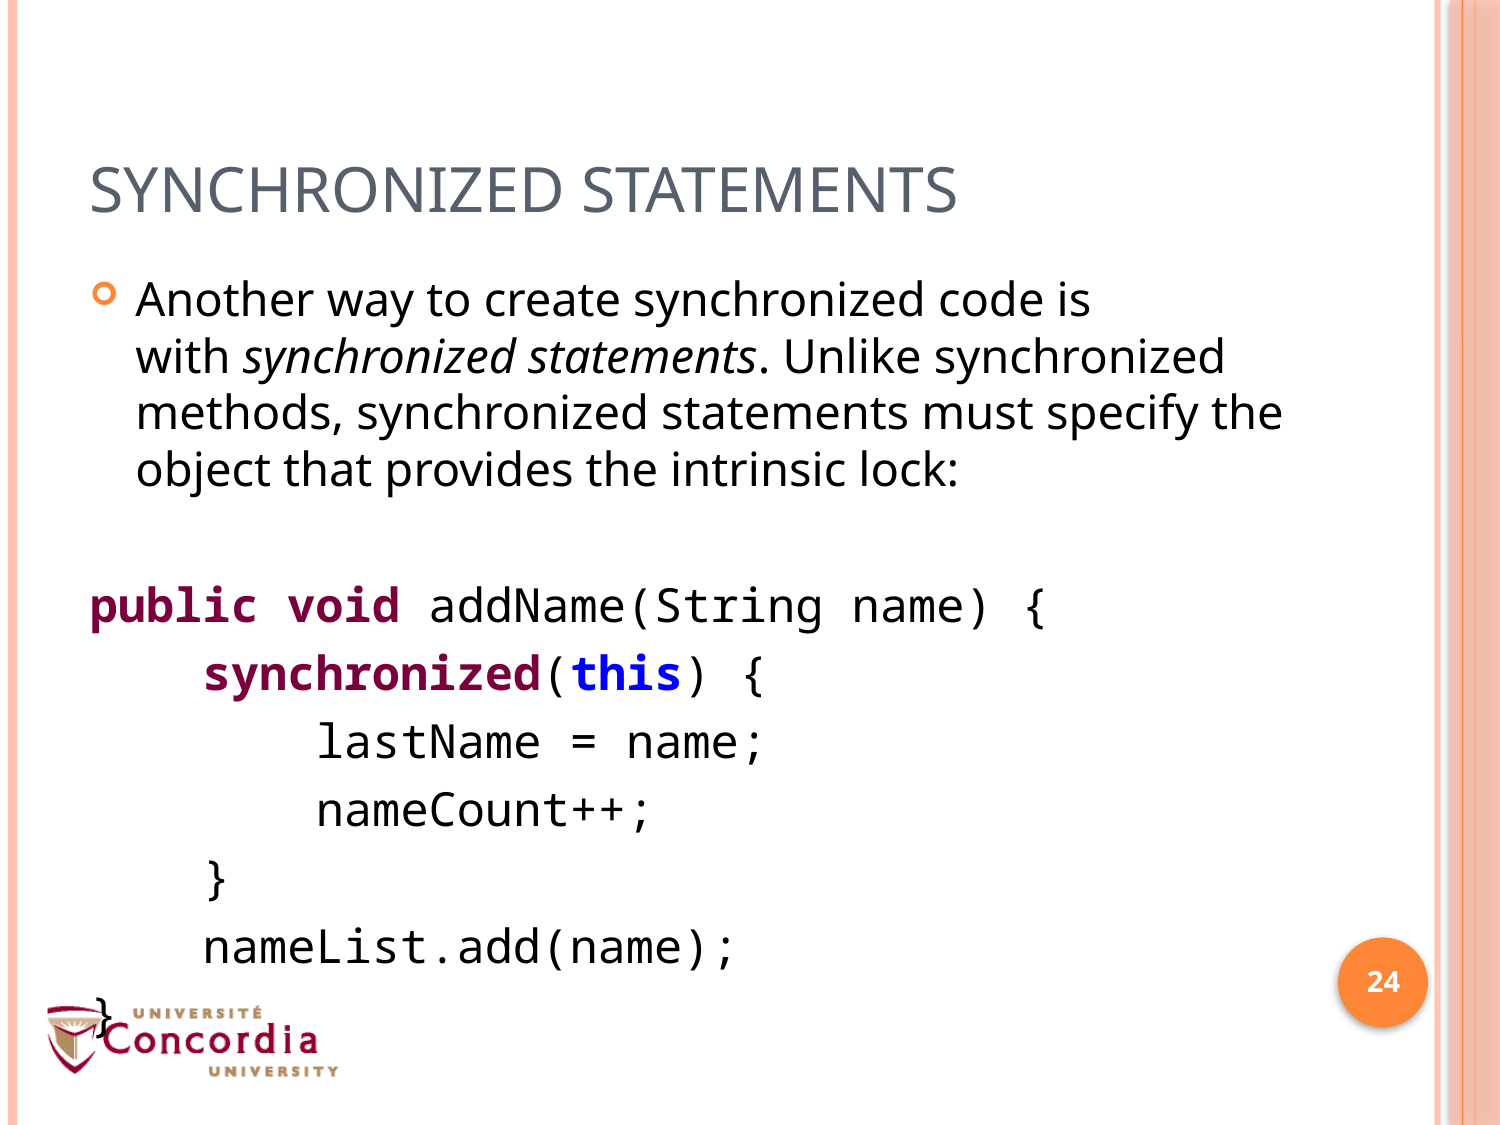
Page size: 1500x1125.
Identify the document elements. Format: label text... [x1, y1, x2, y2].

list Another way to create synchronized code is with synchronized statements. Unlike synchronized methods, synchronized statements must specify the object that provides the intrinsic lock: public void addName(String name) { synchronized(this) { lastName = name; nameCount++; } nameList.add(name); } [75, 262, 1300, 1062]
title Synchronized Statements [75, 45, 1300, 233]
slide_number 24 [1333, 940, 1434, 1027]
picture [41, 975, 343, 1118]
